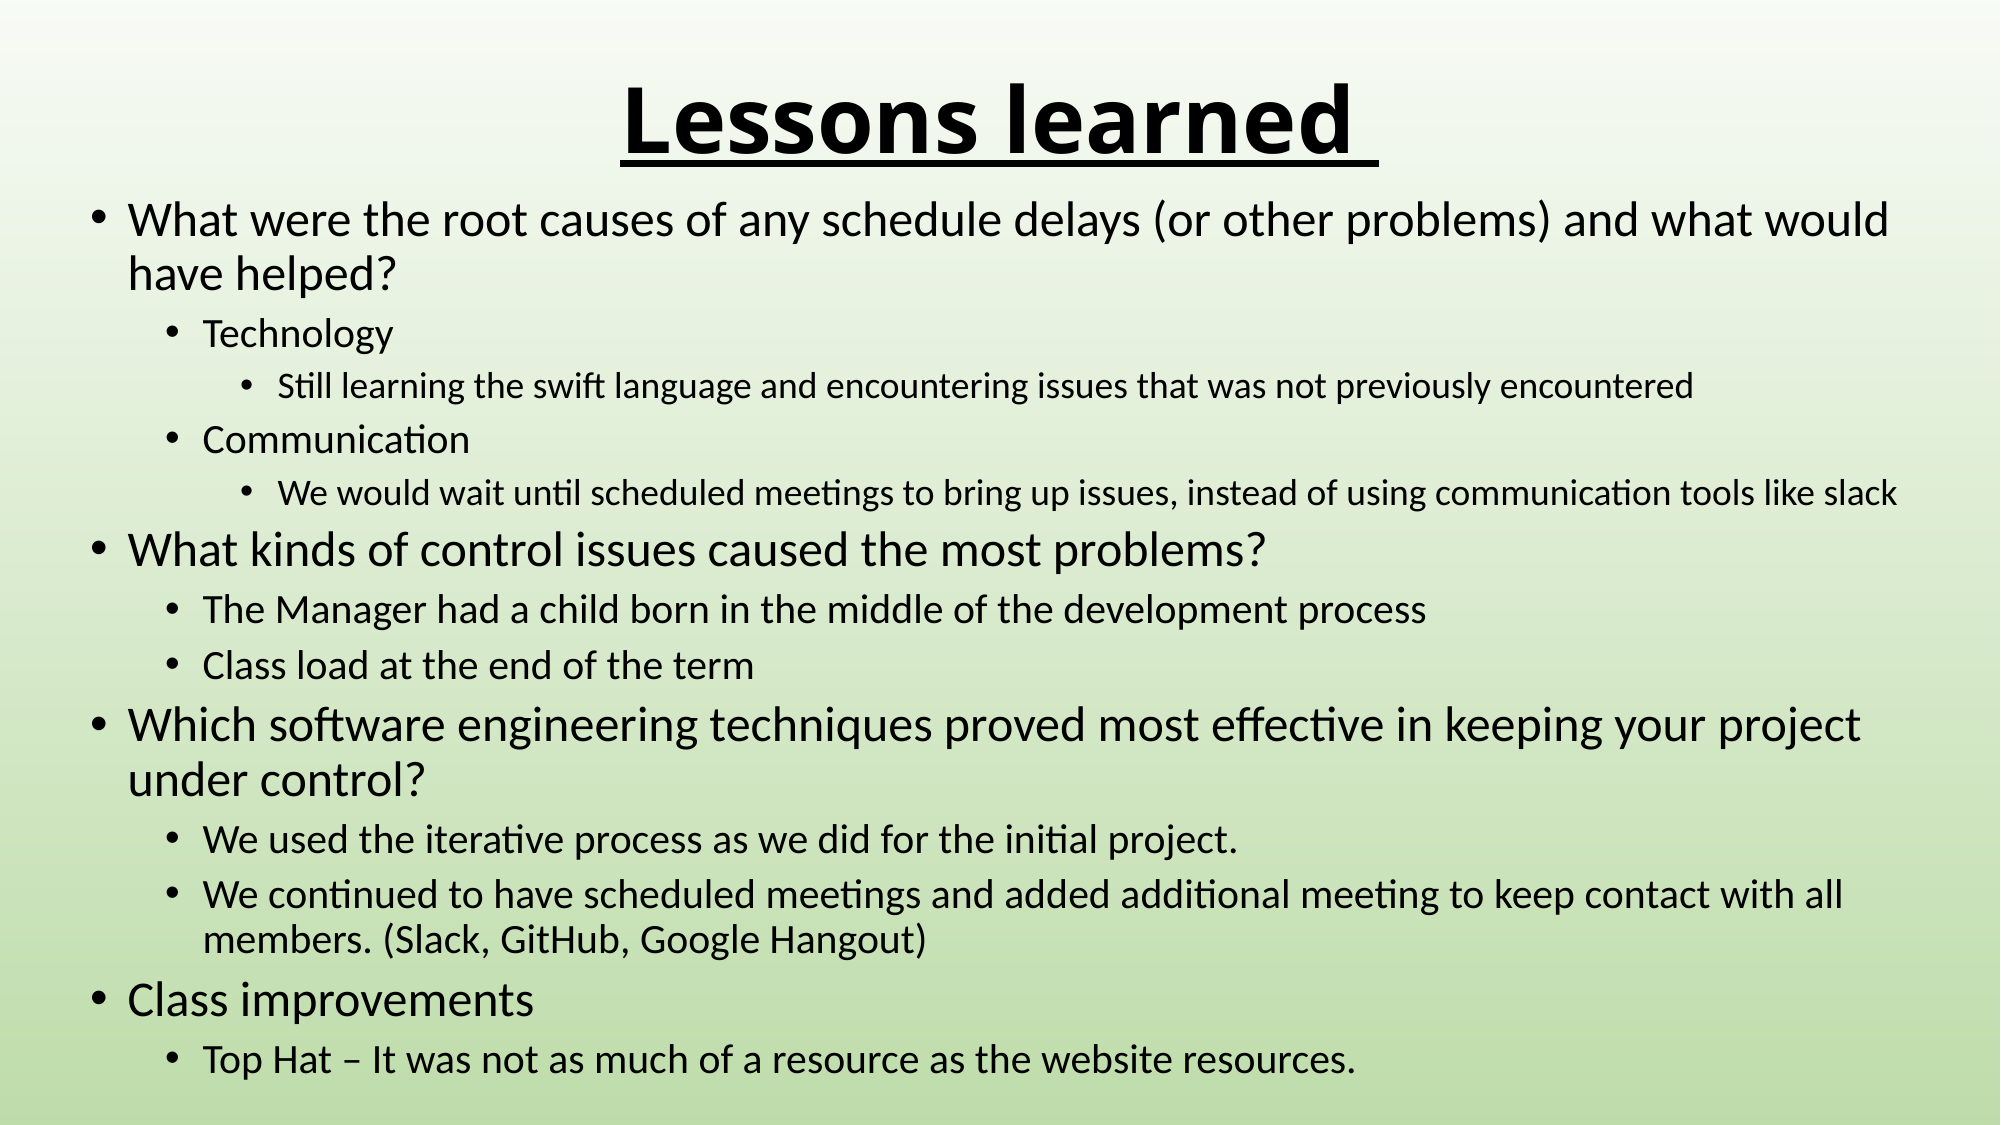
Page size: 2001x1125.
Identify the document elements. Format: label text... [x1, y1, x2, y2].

title Lessons learned [0, 0, 2000, 185]
list What were the root causes of any schedule delays (or other problems) and what would have helped? Technology Still learning the swift language and encountering issues that was not previously encountered Communication We would wait until scheduled meetings to bring up issues, instead of using communication tools like slack What kinds of control issues caused the most problems? The Manager had a child born in the middle of the development process Class load at the end of the term Which software engineering techniques proved most effective in keeping your project under control? We used the iterative process as we did for the initial project. We continued to have scheduled meetings and added additional meeting to keep contact with all members. (Slack, GitHub, Google Hangout) Class improvements Top Hat – It was not as much of a resource as the website resources. [0, 185, 2000, 1125]
